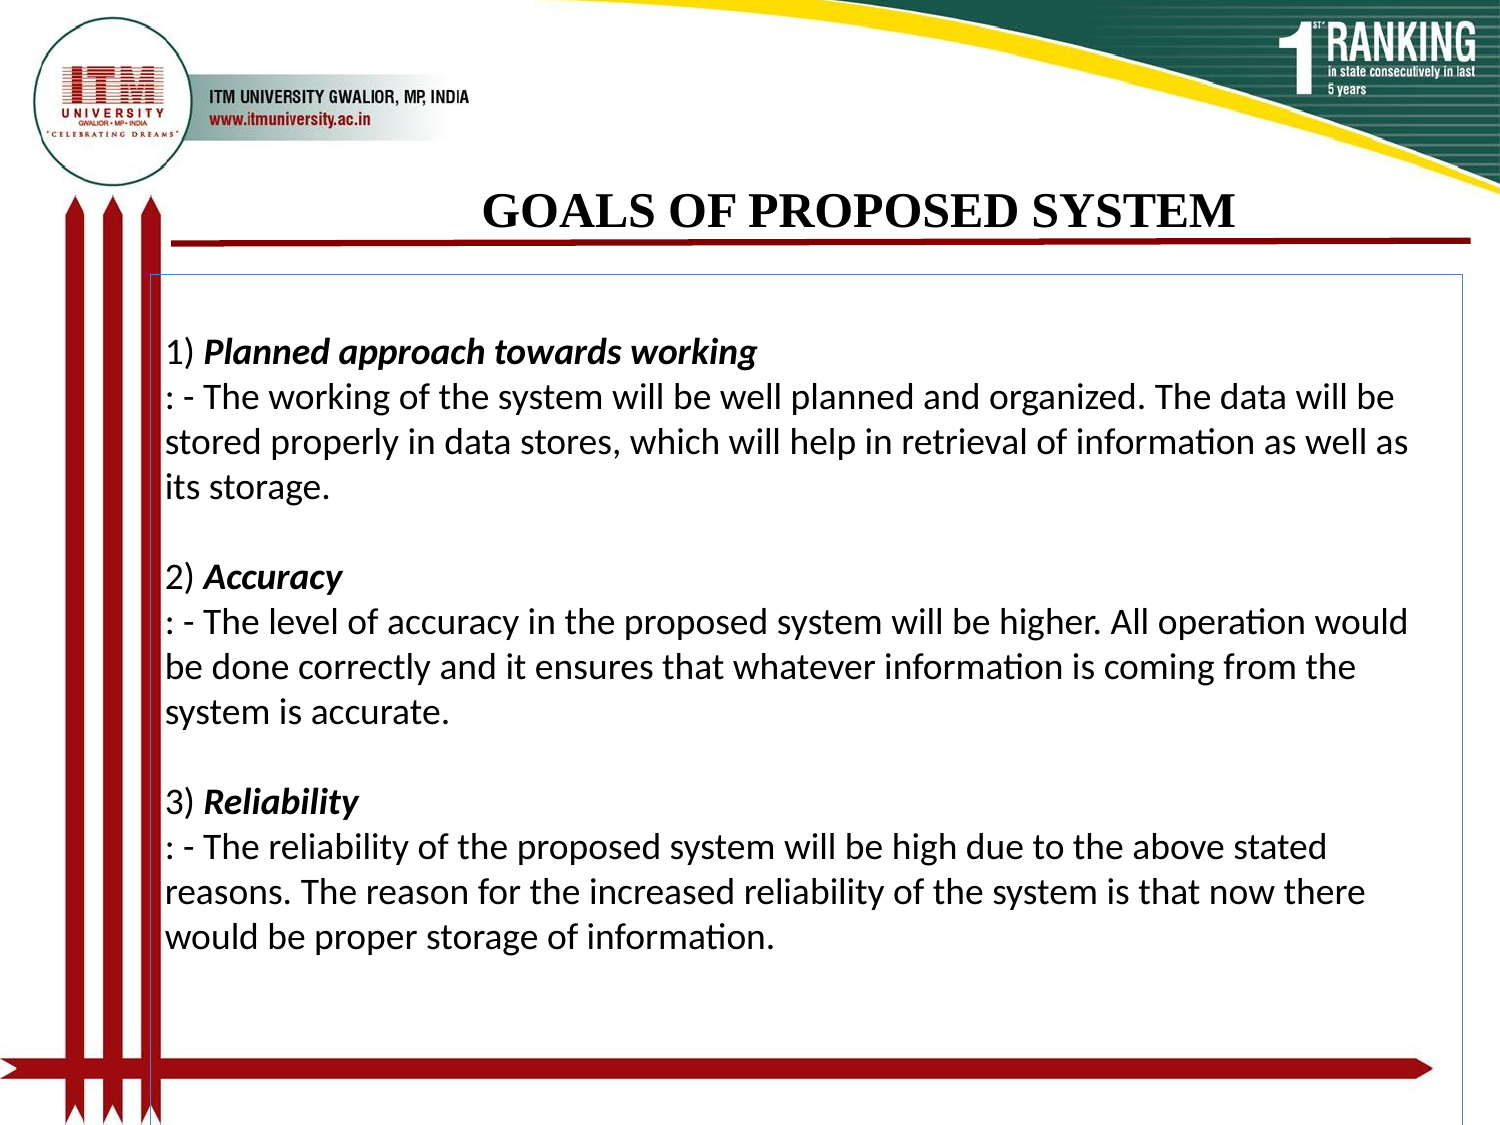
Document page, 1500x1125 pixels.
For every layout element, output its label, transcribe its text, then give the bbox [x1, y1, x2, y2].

text_box 1) Planned approach towards working : - The working of the system will be well planned and organized. The data will be stored properly in data stores, which will help in retrieval of information as well as its storage. 2) Accuracy : - The level of accuracy in the proposed system will be higher. All operation would be done correctly and it ensures that whatever information is coming from the system is accurate. 3) Reliability : - The reliability of the proposed system will be high due to the above stated reasons. The reason for the increased reliability of the system is that now there would be proper storage of information. [150, 274, 1463, 1125]
title GOALS OF PROPOSED SYSTEM [362, 174, 1338, 274]
picture [0, 0, 1500, 1125]
